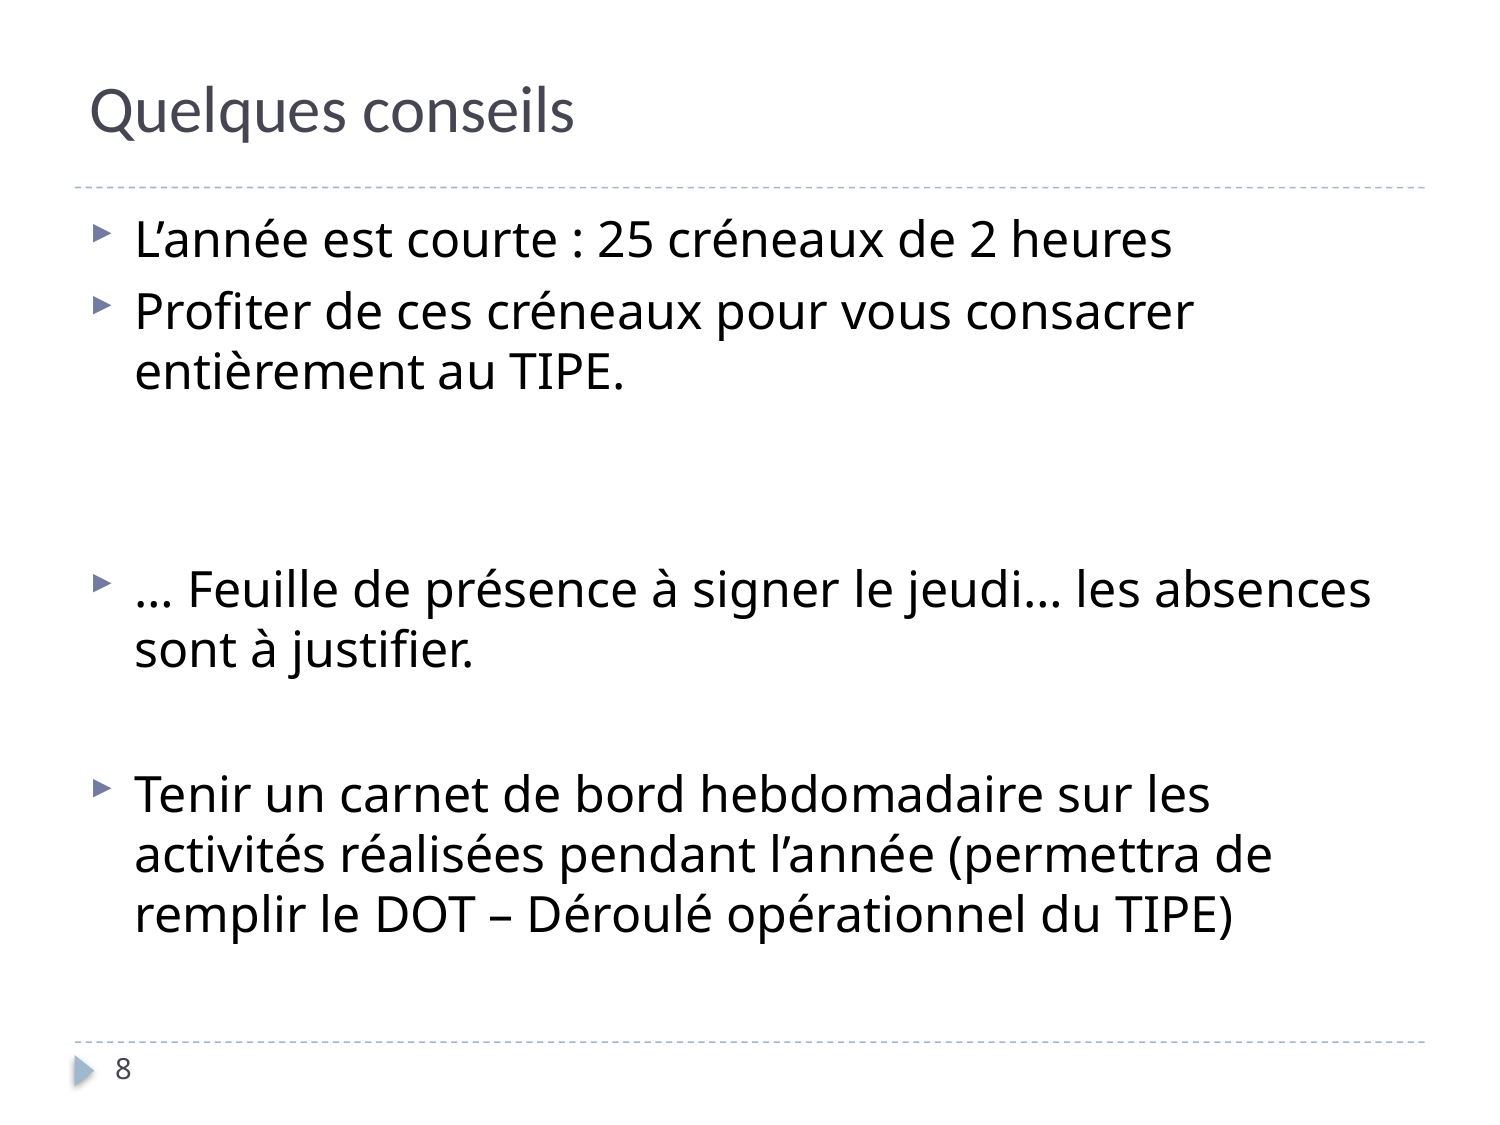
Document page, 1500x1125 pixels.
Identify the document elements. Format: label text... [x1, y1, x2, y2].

title Quelques conseils [75, 24, 1424, 188]
slide_number 8 [100, 1042, 426, 1103]
list L’année est courte : 25 créneaux de 2 heures Profiter de ces créneaux pour vous consacrer entièrement au TIPE. … Feuille de présence à signer le jeudi… les absences sont à justifier. Tenir un carnet de bord hebdomadaire sur les activités réalisées pendant l’année (permettra de remplir le DOT – Déroulé opérationnel du TIPE) [75, 200, 1425, 1010]
